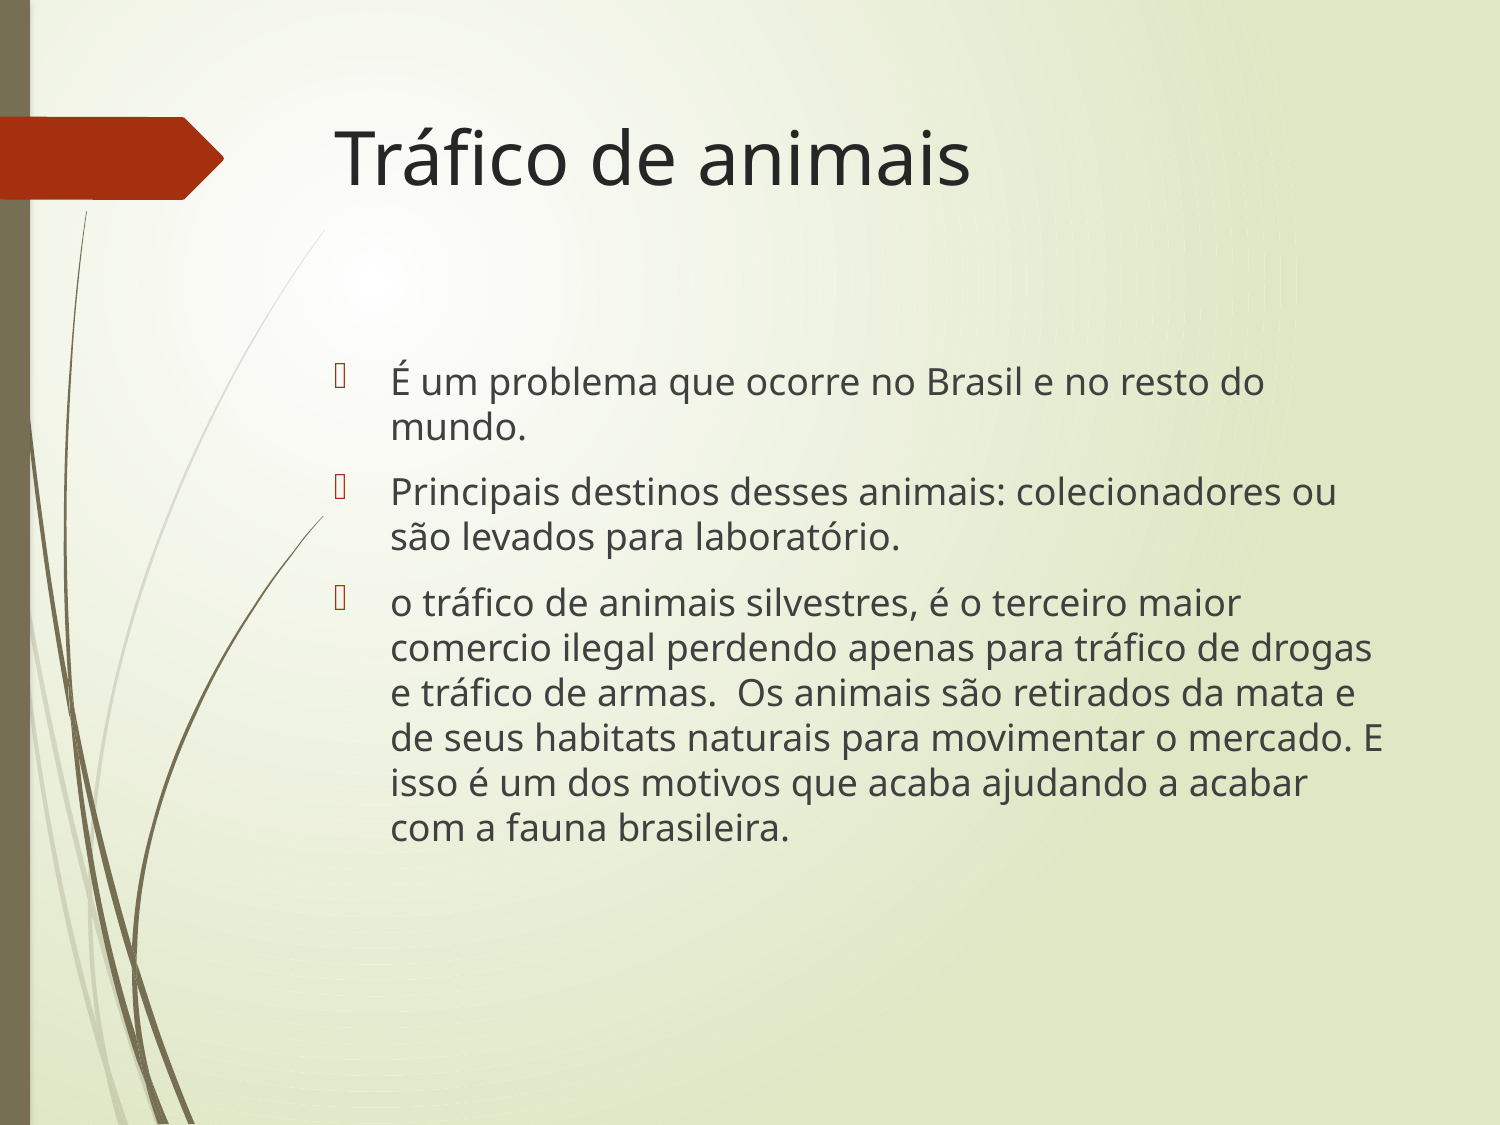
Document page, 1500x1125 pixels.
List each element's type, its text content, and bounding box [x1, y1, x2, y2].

list É um problema que ocorre no Brasil e no resto do mundo. Principais destinos desses animais: colecionadores ou são levados para laboratório. o tráfico de animais silvestres, é o terceiro maior comercio ilegal perdendo apenas para tráfico de drogas e tráfico de armas. Os animais são retirados da mata e de seus habitats naturais para movimentar o mercado. E isso é um dos motivos que acaba ajudando a acabar com a fauna brasileira. [318, 350, 1400, 970]
title Tráfico de animais [319, 102, 1400, 313]
